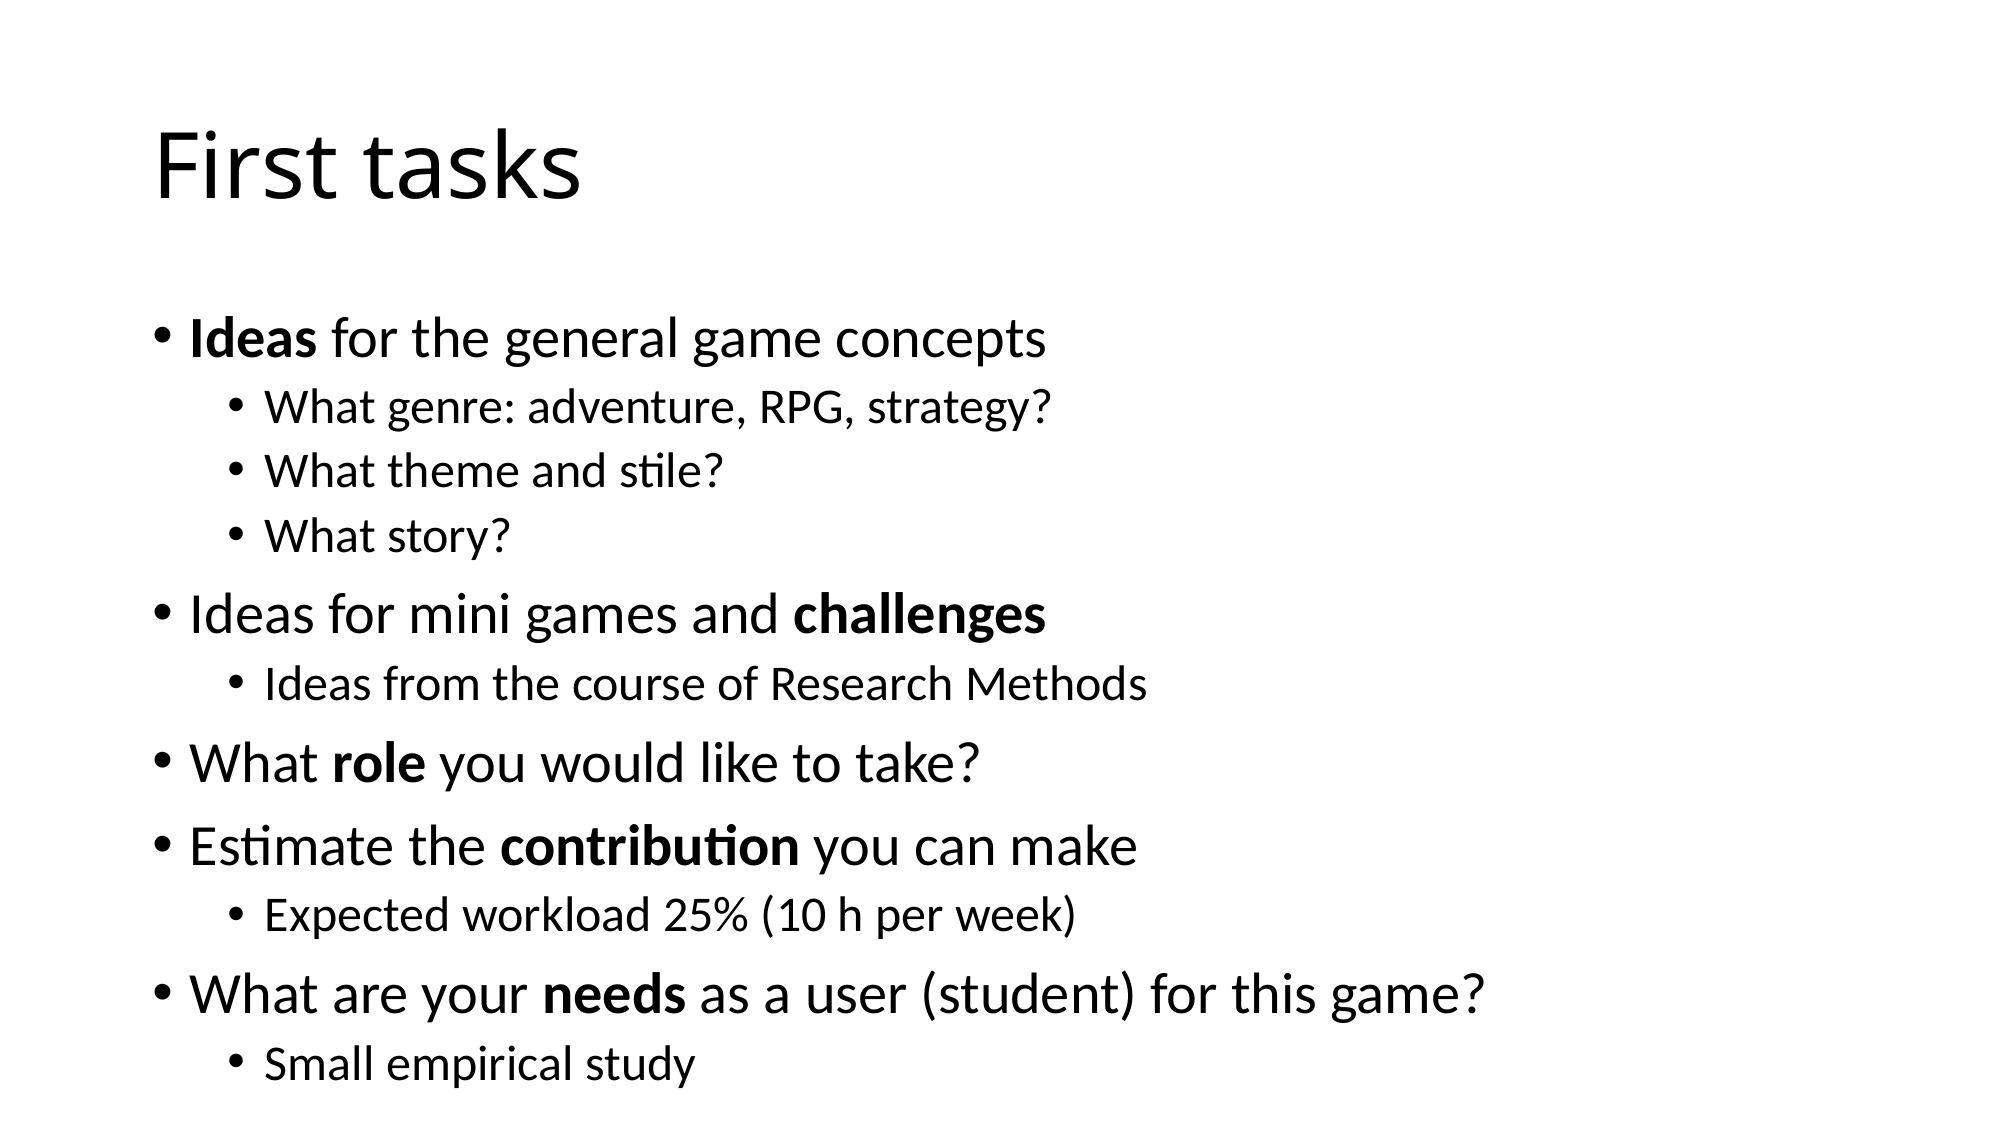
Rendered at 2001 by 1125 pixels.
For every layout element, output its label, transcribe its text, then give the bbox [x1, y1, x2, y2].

list Ideas for the general game concepts What genre: adventure, RPG, strategy? What theme and stile? What story? Ideas for mini games and challenges Ideas from the course of Research Methods What role you would like to take? Estimate the contribution you can make Expected workload 25% (10 h per week) What are your needs as a user (student) for this game? Small empirical study [137, 299, 1863, 1125]
title First tasks [137, 59, 1863, 278]
